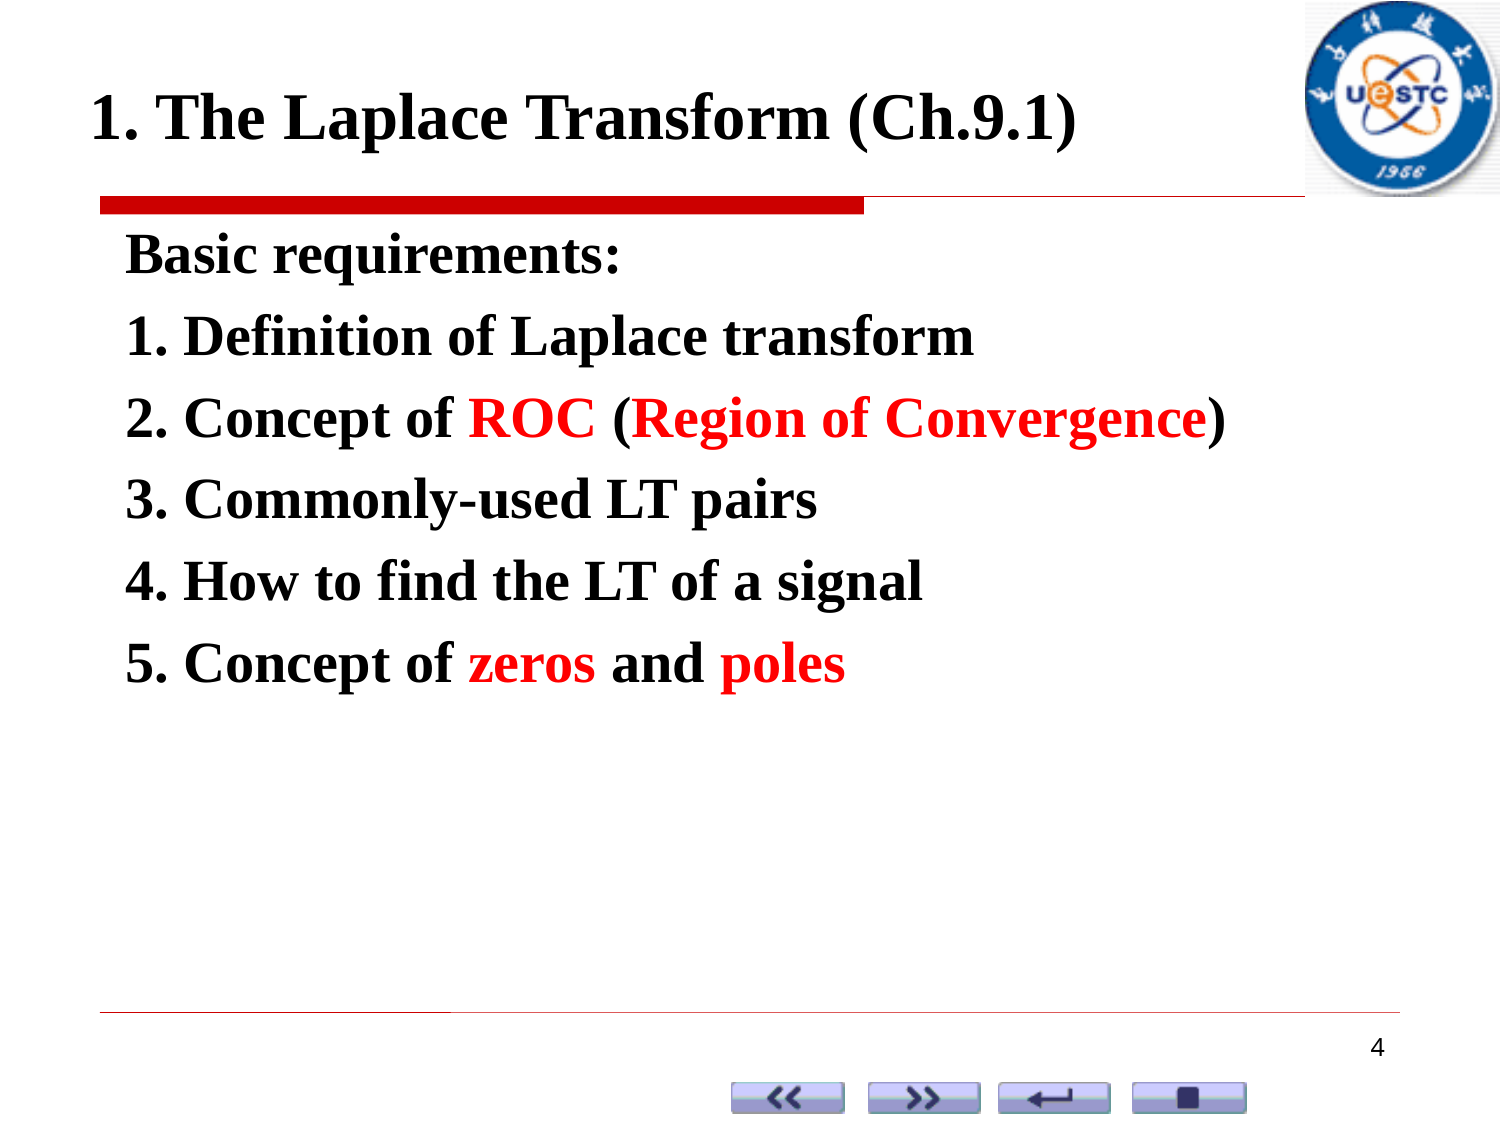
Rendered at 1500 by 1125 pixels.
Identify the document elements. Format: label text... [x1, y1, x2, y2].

picture [868, 1082, 981, 1114]
text_box Basic requirements: 1. Definition of Laplace transform 2. Concept of ROC (Region of Convergence) 3. Commonly-used LT pairs 4. How to find the LT of a signal 5. Concept of zeros and poles [110, 208, 1400, 1000]
text_box 1. The Laplace Transform (Ch.9.1) [74, 19, 1350, 207]
picture [1132, 1103, 1247, 1114]
picture [1305, 1, 1500, 197]
slide_number 4 [1074, 1024, 1401, 1103]
picture [731, 1082, 845, 1114]
picture [998, 1082, 1111, 1114]
